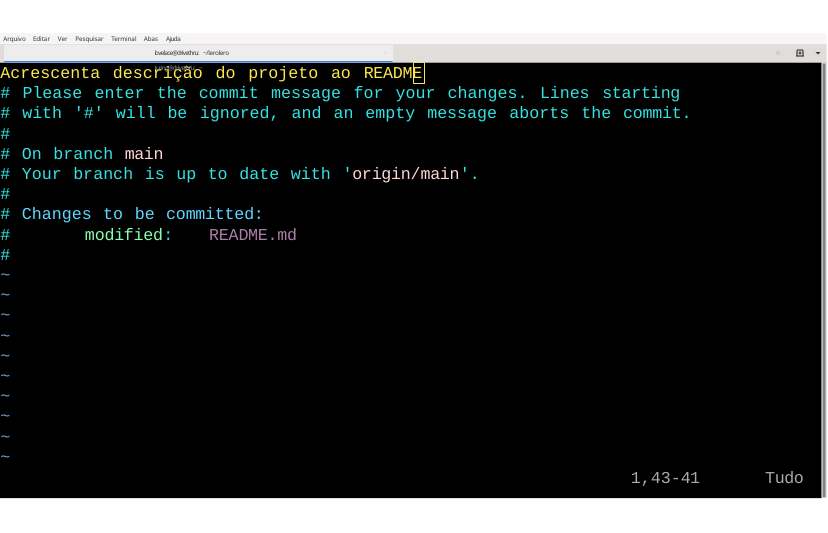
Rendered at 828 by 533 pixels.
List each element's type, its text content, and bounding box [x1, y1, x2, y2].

text_box Arquivo Editar Ver Pesquisar Terminal Abas Ajuda lovelace@drivethru: ~/lerolero turing@drivethru: ~ [1, 32, 622, 42]
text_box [0, 44, 827, 499]
